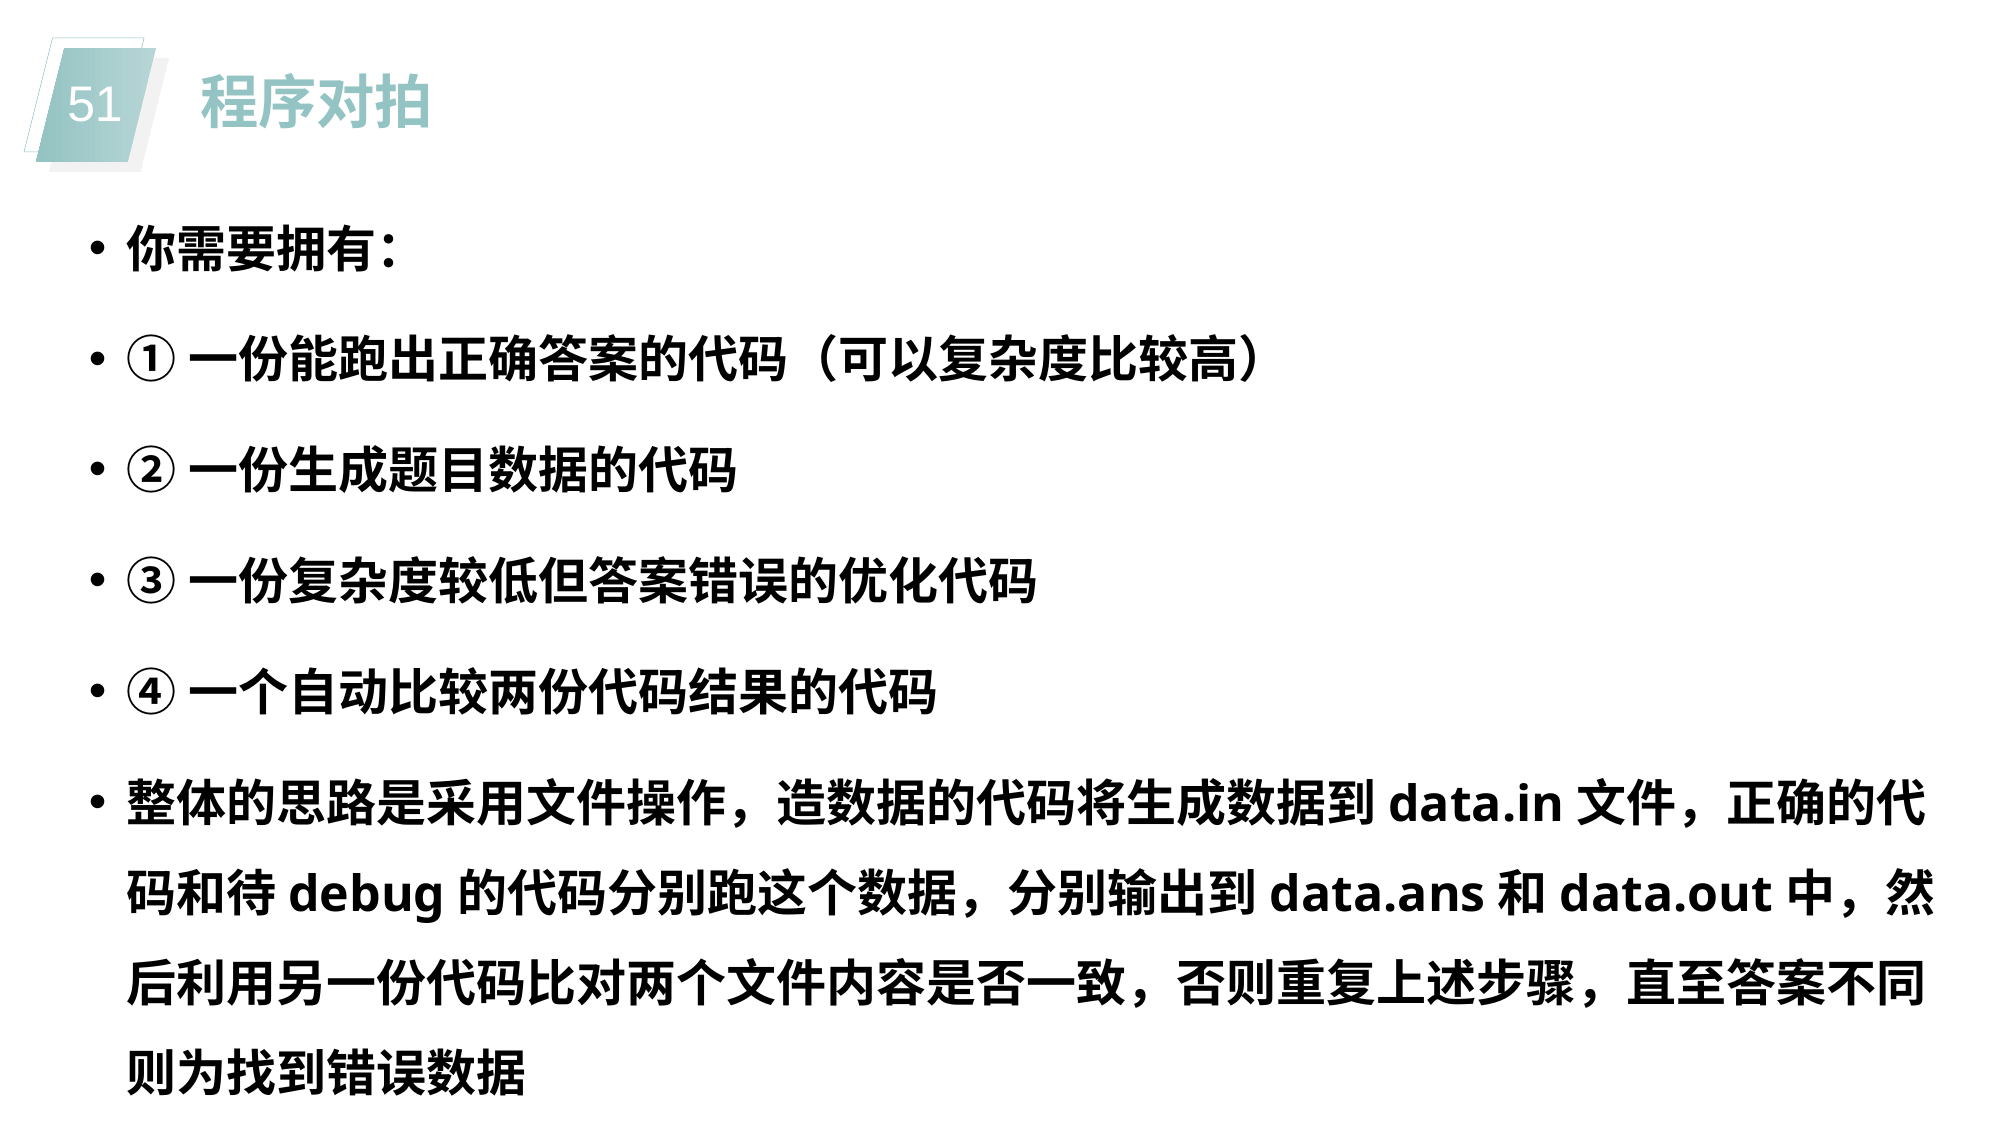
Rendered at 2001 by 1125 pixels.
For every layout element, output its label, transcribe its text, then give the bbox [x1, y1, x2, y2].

text_box 程序对拍 [185, 58, 519, 143]
text_box 你需要拥有： ①一份能跑出正确答案的代码（可以复杂度比较高） ②一份生成题目数据的代码 ③一份复杂度较低但答案错误的优化代码 ④一个自动比较两份代码结果的代码 整体的思路是采用文件操作，造数据的代码将生成数据到data.in文件，正确的代码和待debug的代码分别跑这个数据，分别输出到data.ans和data.out中，然后利用另一份代码比对两个文件内容是否一致，否则重复上述步骤，直至答案不同则为找到错误数据 [74, 179, 1991, 1106]
